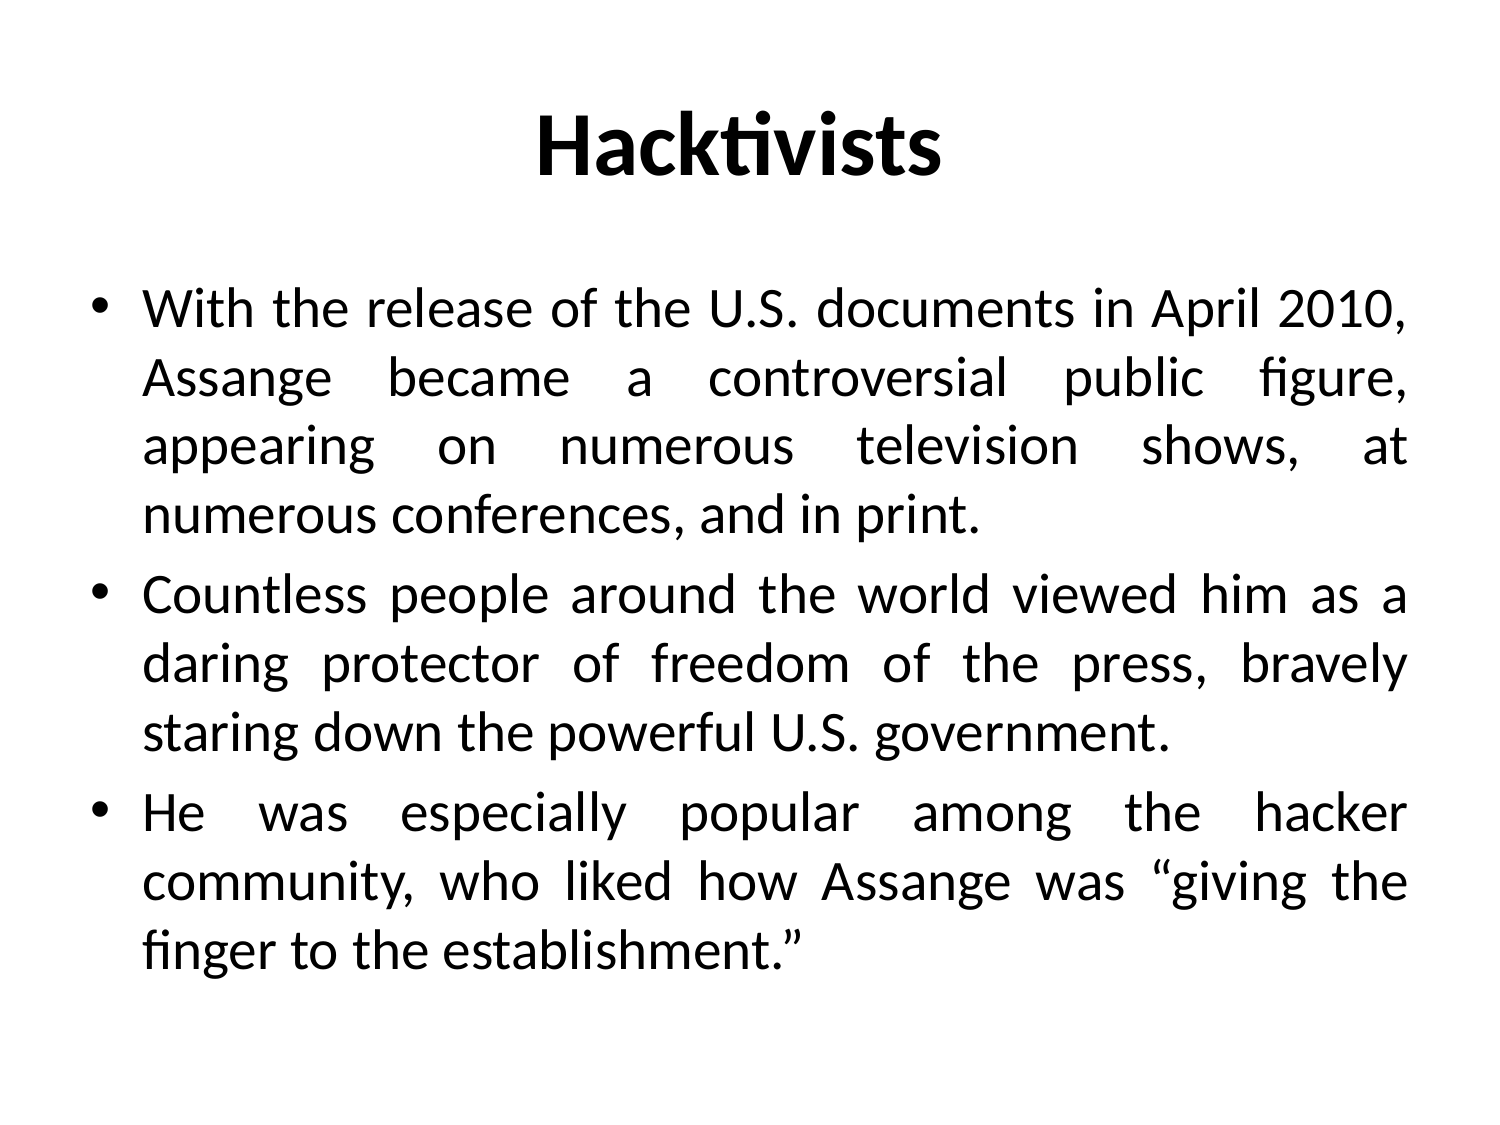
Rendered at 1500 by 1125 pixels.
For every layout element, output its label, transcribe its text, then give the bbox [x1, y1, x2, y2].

title Hacktivists [75, 45, 1425, 233]
list With the release of the U.S. documents in April 2010, Assange became a controversial public figure, appearing on numerous television shows, at numerous conferences, and in print. Countless people around the world viewed him as a daring protector of freedom of the press, bravely staring down the powerful U.S. government. He was especially popular among the hacker community, who liked how Assange was “giving the finger to the establishment.” [75, 262, 1425, 1005]
